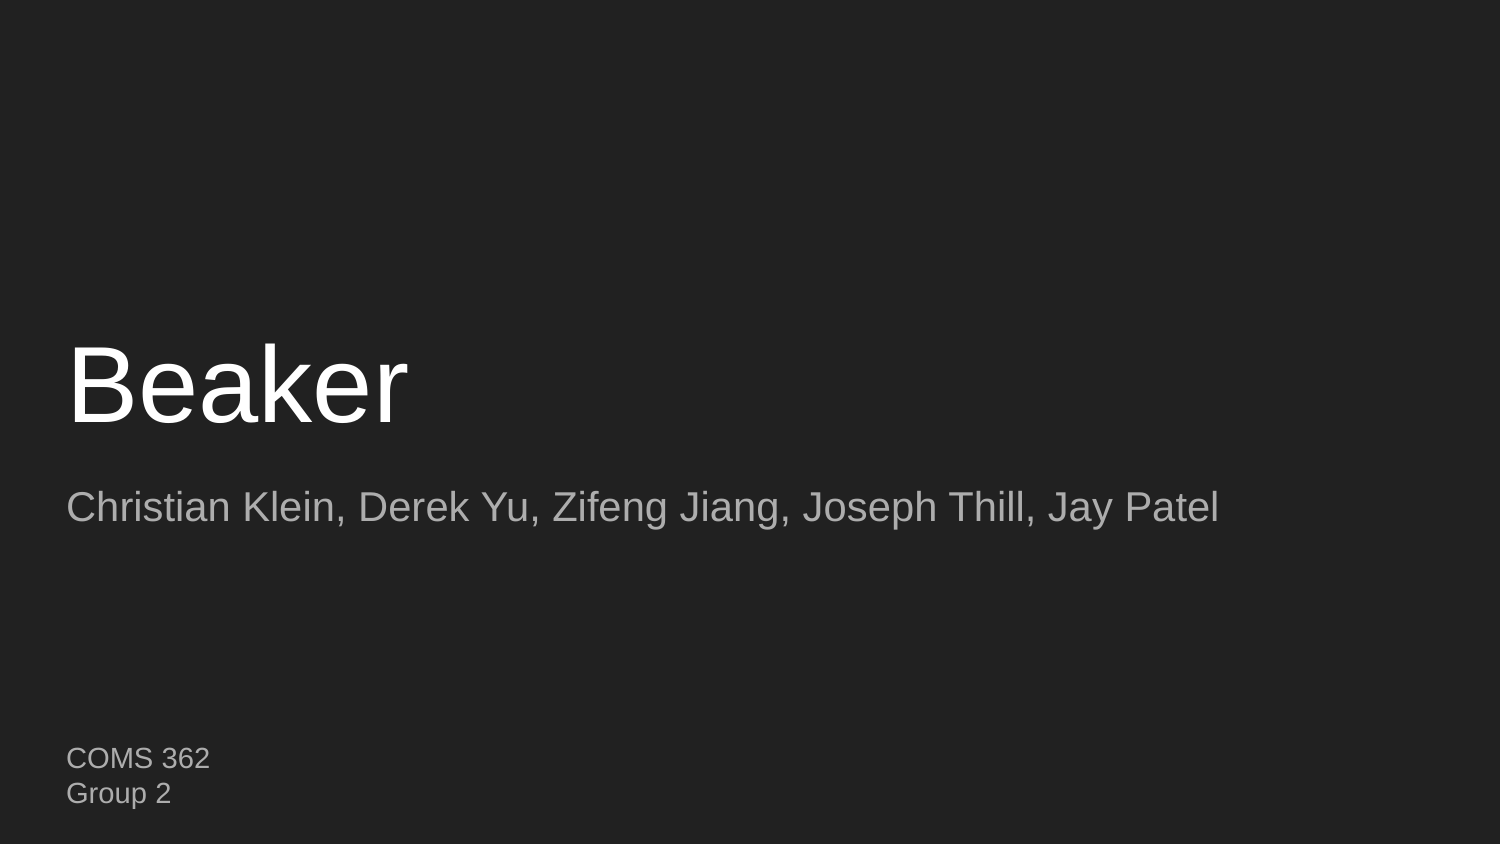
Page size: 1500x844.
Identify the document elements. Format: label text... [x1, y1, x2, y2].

subtitle Christian Klein, Derek Yu, Zifeng Jiang, Joseph Thill, Jay Patel COMS 362 Group 2 [51, 464, 1449, 817]
title Beaker [51, 122, 1449, 459]
